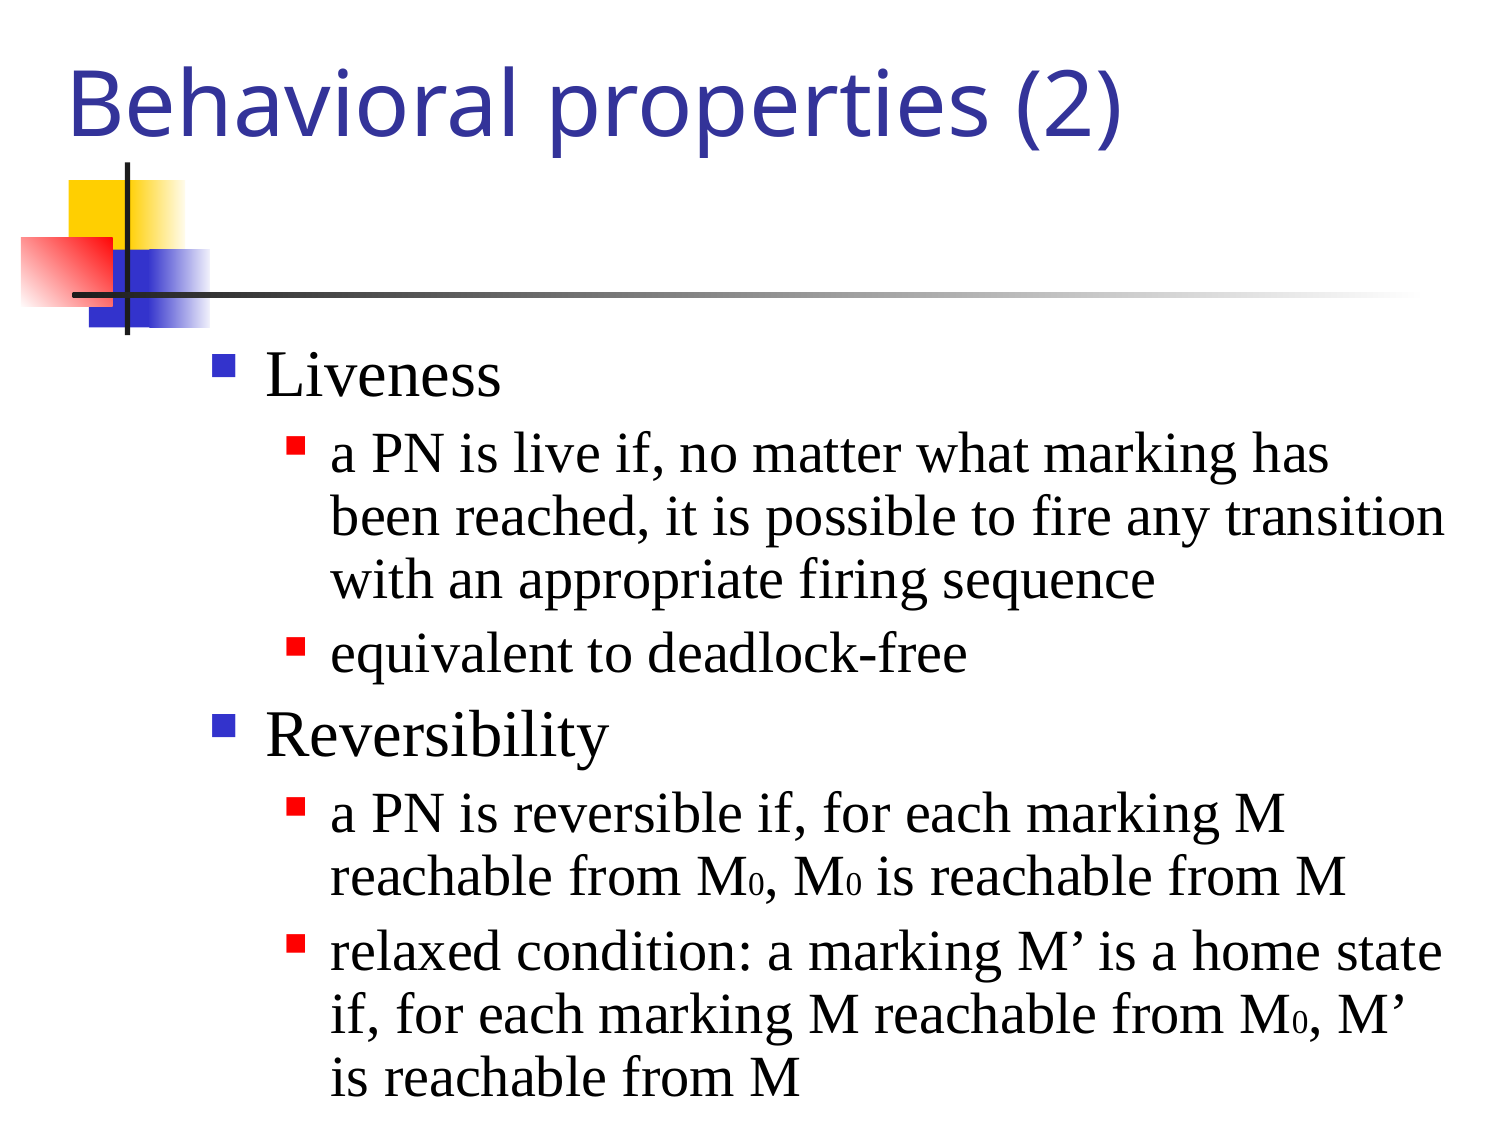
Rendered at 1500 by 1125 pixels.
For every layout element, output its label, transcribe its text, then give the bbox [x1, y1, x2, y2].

title Behavioral properties (2) [50, 37, 1390, 163]
list Liveness a PN is live if, no matter what marking has been reached, it is possible to fire any transition with an appropriate firing sequence equivalent to deadlock-free Reversibility a PN is reversible if, for each marking M reachable from M0, M0 is reachable from M relaxed condition: a marking M’ is a home state if, for each marking M reachable from M0, M’ is reachable from M [193, 331, 1469, 1006]
